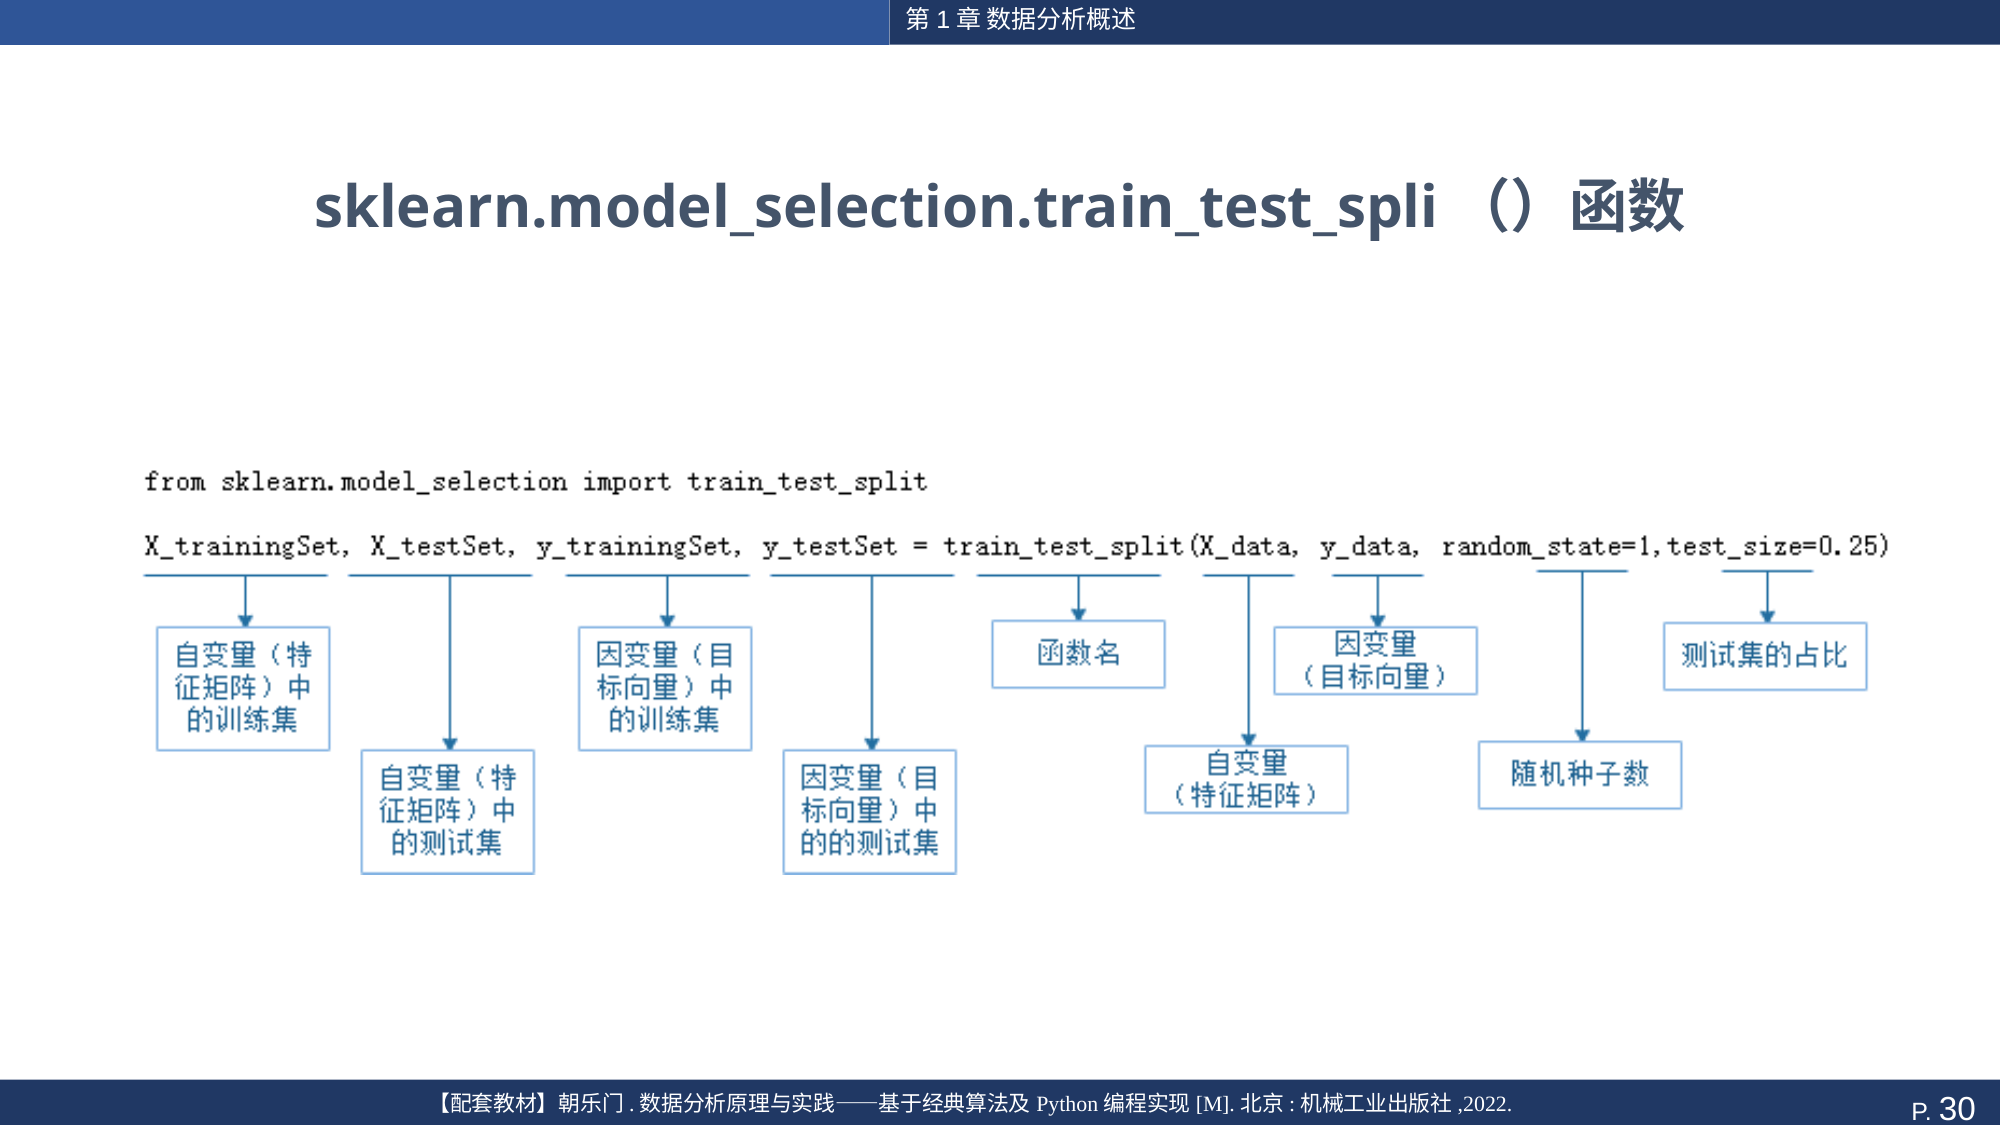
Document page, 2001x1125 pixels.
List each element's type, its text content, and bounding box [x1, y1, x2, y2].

title sklearn.model_selection.train_test_spli（）函数 [65, 136, 1935, 273]
list 第1章 数据分析概述 [890, 0, 1828, 43]
picture [133, 398, 1917, 875]
